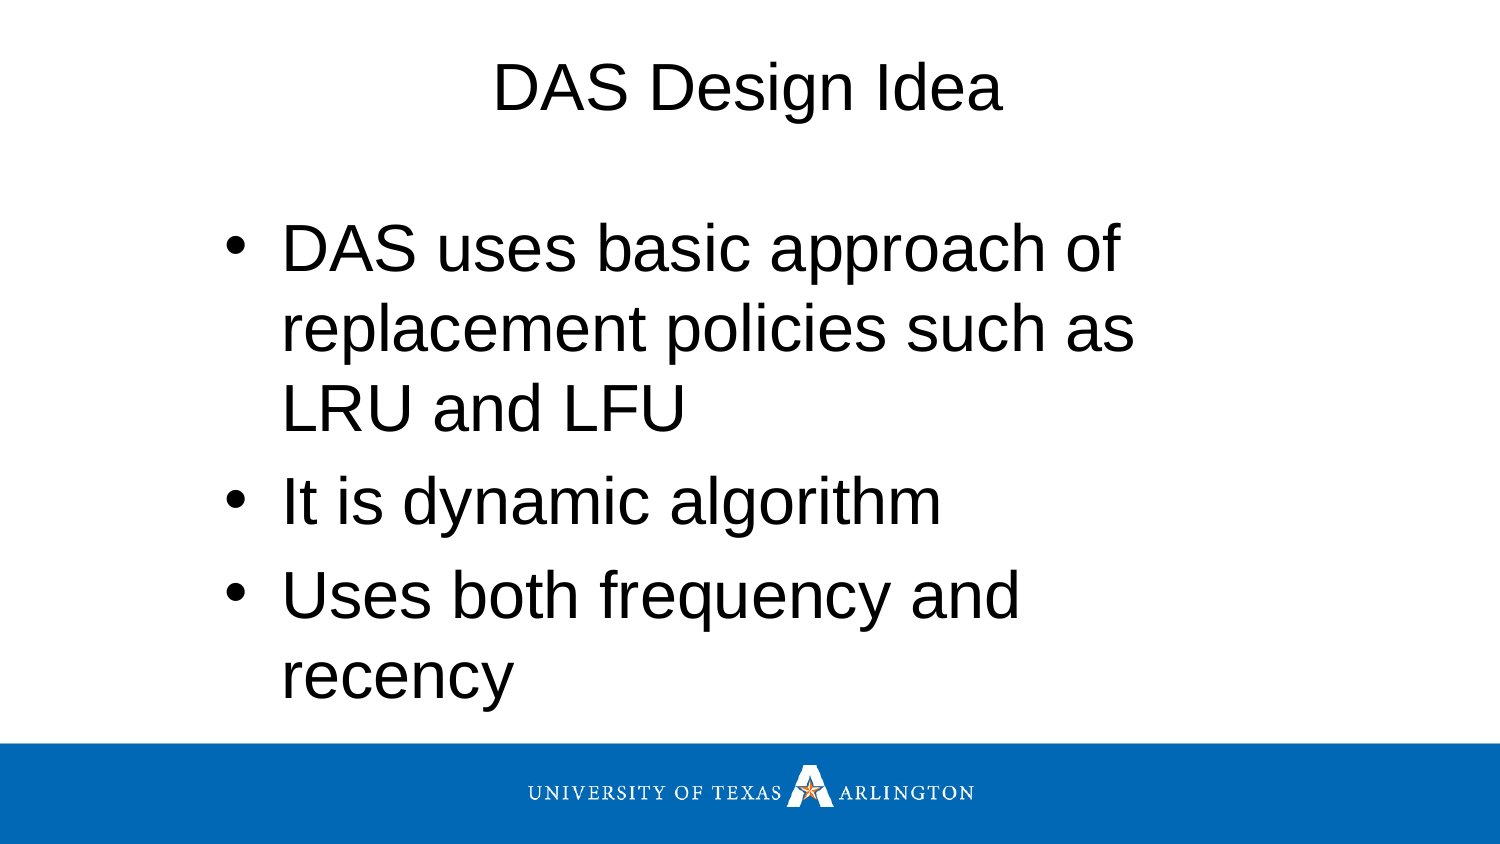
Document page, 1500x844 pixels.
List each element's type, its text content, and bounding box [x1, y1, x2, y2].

list DAS uses basic approach of replacement policies such as LRU and LFU It is dynamic algorithm Uses both frequency and recency [209, 196, 1287, 737]
picture [0, 0, 1500, 844]
text_box DAS Design Idea [209, 36, 1287, 131]
